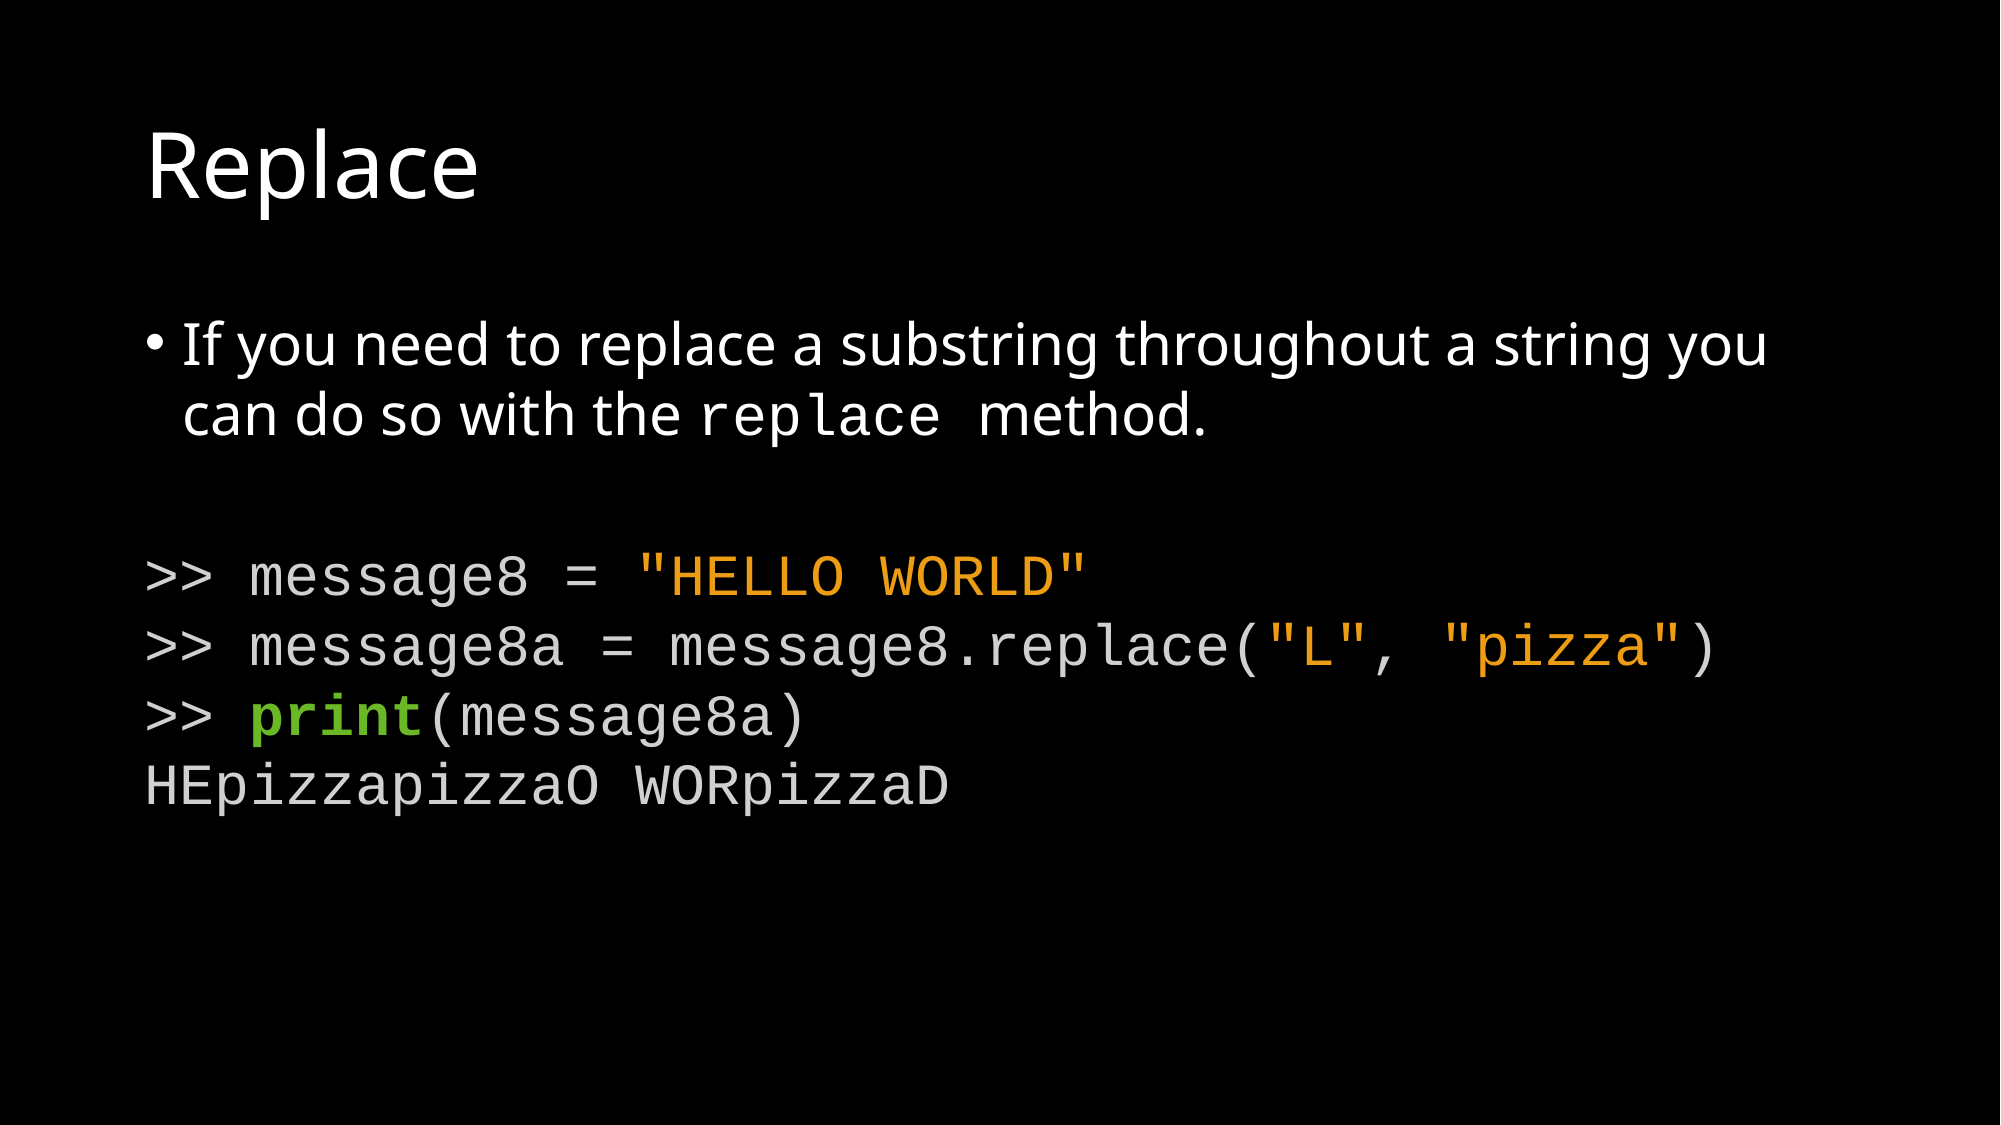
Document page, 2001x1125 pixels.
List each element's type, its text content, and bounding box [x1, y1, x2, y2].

title Replace [136, 59, 1863, 278]
list If you need to replace a substring throughout a string you can do so with the replace method. >> message8 = "HELLO WORLD" >> message8a = message8.replace("L", "pizza") >> print(message8a) HEpizzapizzaO WORpizzaD [136, 298, 1863, 1014]
